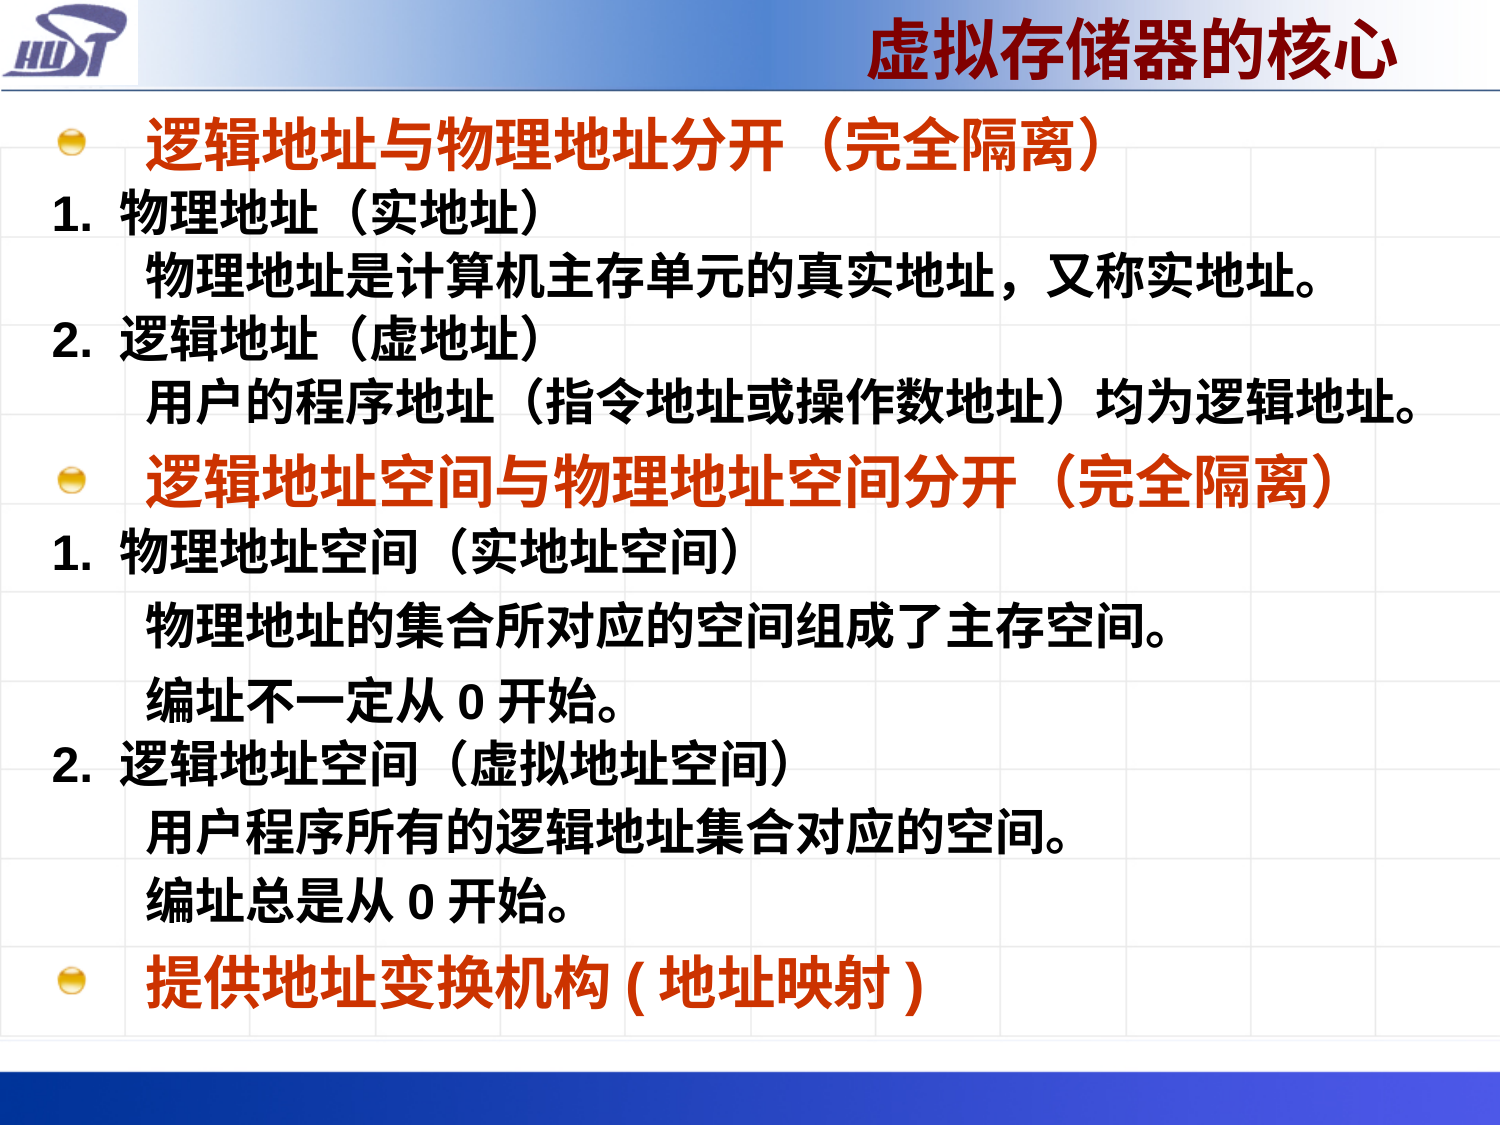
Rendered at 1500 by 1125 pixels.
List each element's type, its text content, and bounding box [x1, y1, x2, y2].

title 虚拟存储器的核心 [850, 0, 1493, 97]
picture [51, 962, 93, 1002]
list 逻辑地址与物理地址分开（完全隔离） 1. 物理地址（实地址） 物理地址是计算机主存单元的真实地址，又称实地址。 2. 逻辑地址（虚地址） 用户的程序地址（指令地址或操作数地址）均为逻辑地址。 逻辑地址空间与物理地址空间分开（完全隔离） 1. 物理地址空间（实地址空间） 物理地址的集合所对应的空间组成了主存空间。 编址不一定从0开始。 2. 逻辑地址空间（虚拟地址空间） 用户程序所有的逻辑地址集合对应的空间。 编址总是从0开始。 提供地址变换机构(地址映射) [36, 93, 1455, 1025]
picture [51, 462, 93, 501]
picture [51, 124, 93, 163]
picture [0, 0, 1500, 1125]
